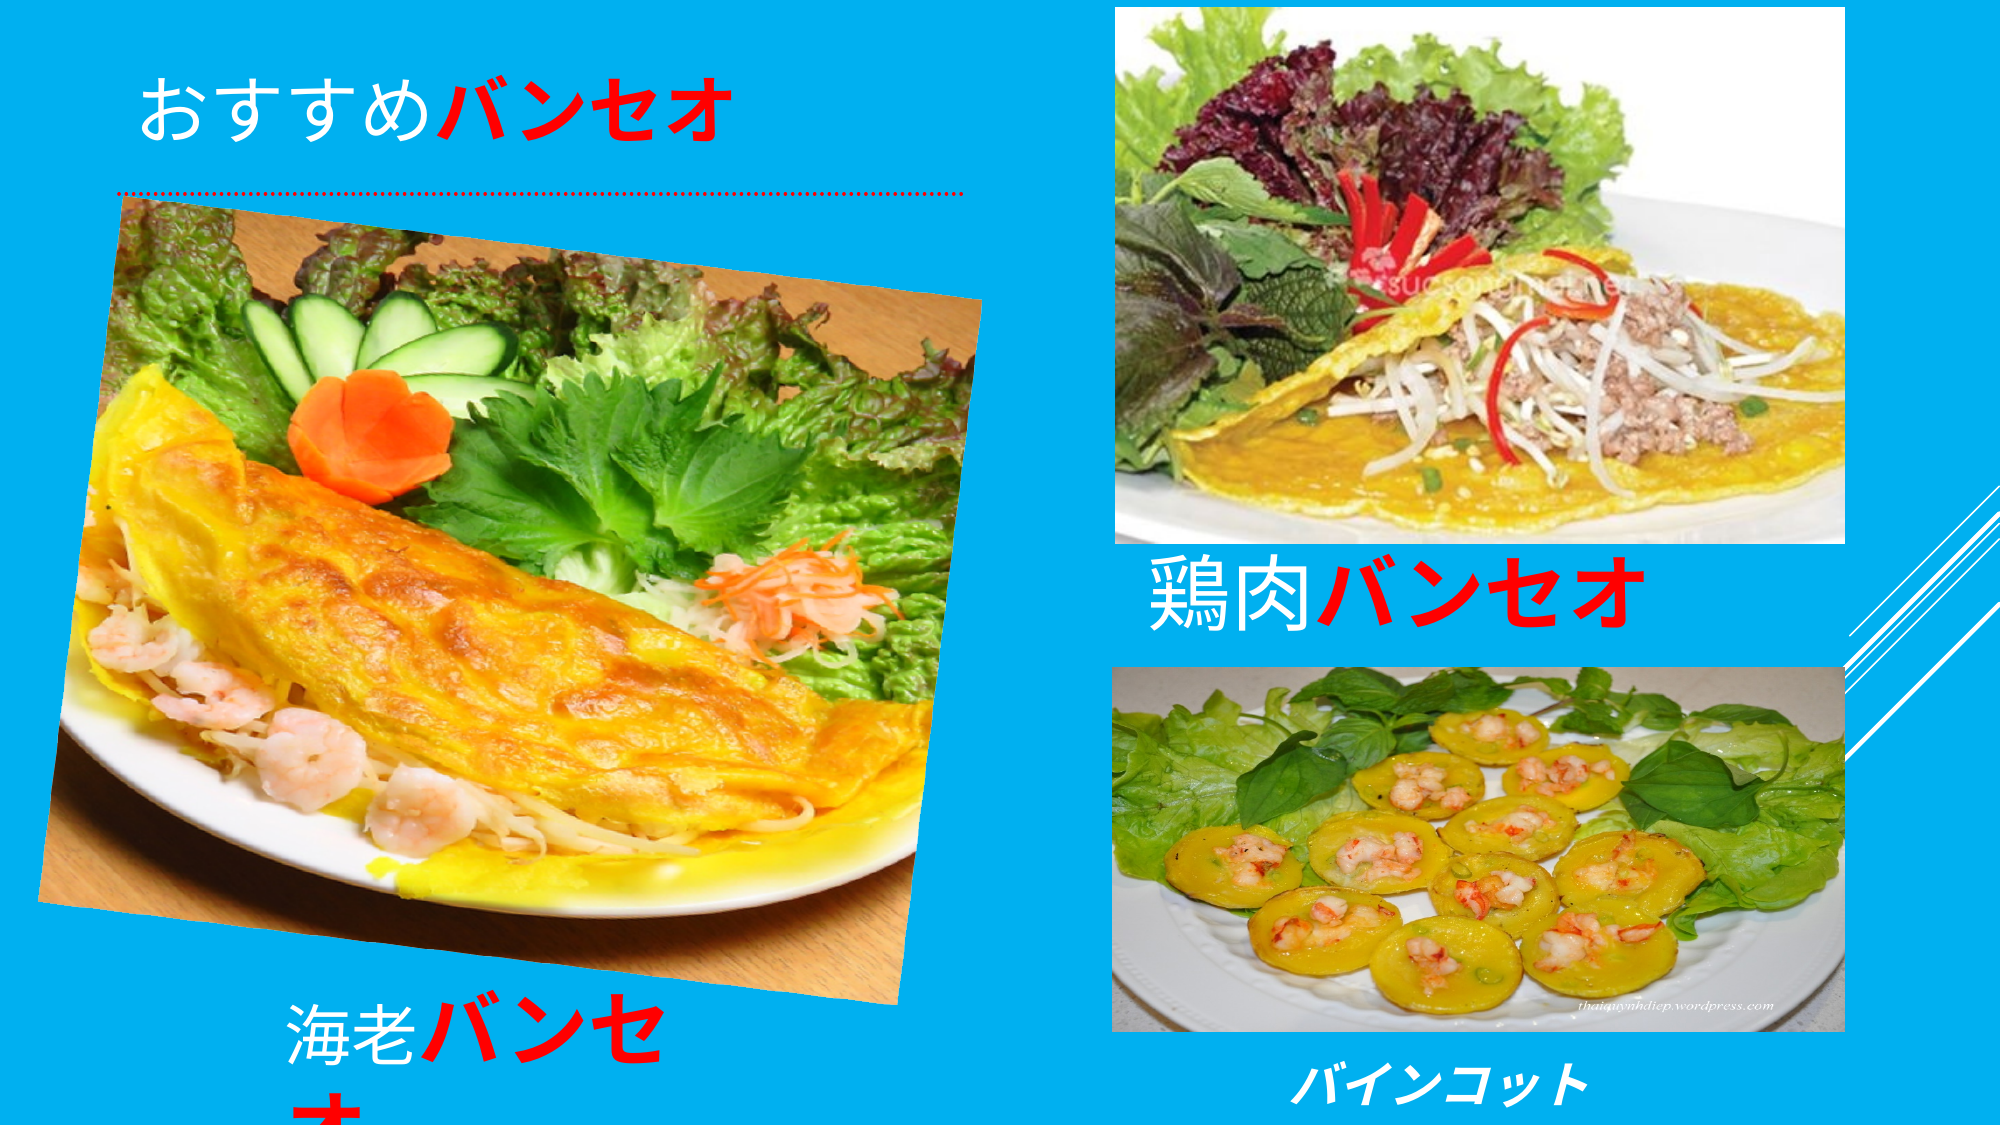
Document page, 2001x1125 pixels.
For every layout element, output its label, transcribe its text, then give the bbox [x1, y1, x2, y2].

text_box 海老バンセオ [270, 969, 768, 1125]
picture [1116, 8, 1844, 543]
picture [1113, 667, 1845, 1031]
title おすすめバンセオ [119, 0, 1845, 218]
text_box バインコット [1112, 1046, 1766, 1121]
text_box 鶏肉バンセオ [1133, 544, 1734, 649]
picture [39, 197, 981, 1004]
